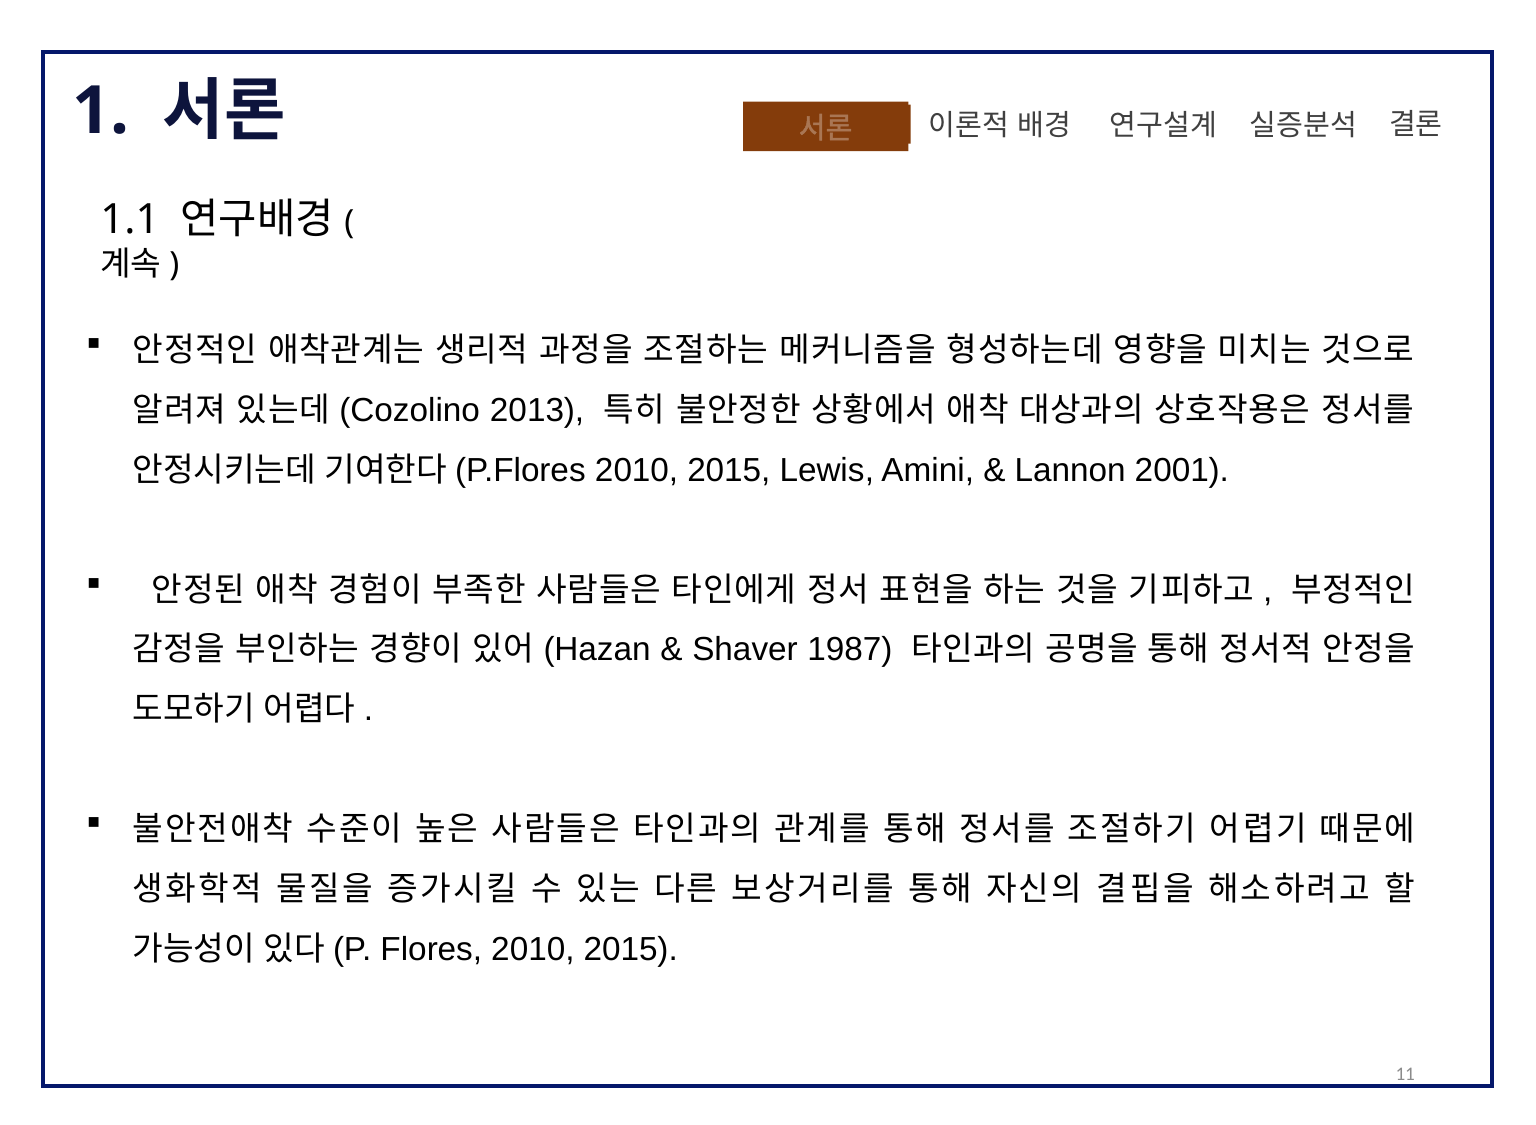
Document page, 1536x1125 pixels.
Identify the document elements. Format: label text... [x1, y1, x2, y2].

text_box [42, 51, 1493, 1087]
text_box 1. 서론 [57, 59, 455, 155]
text_box 안정적인 애착관계는 생리적 과정을 조절하는 메커니즘을 형성하는데 영향을 미치는 것으로 알려져 있는데(Cozolino 2013), 특히 불안정한 상황에서 애착 대상과의 상호작용은 정서를 안정시키는데 기여한다(P.Flores 2010, 2015, Lewis, Amini, & Lannon 2001). 안정된 애착 경험이 부족한 사람들은 타인에게 정서 표현을 하는 것을 기피하고, 부정적인 감정을 부인하는 경향이 있어(Hazan & Shaver 1987) 타인과의 공명을 통해 정서적 안정을 도모하기 어렵다. 불안전애착 수준이 높은 사람들은 타인과의 관계를 통해 정서를 조절하기 어렵기 때문에 생화학적 물질을 증가시킬 수 있는 다른 보상거리를 통해 자신의 결핍을 해소하려고 할 가능성이 있다(P. Flores, 2010, 2015). [71, 300, 1431, 975]
text_box 이론적 배경 [905, 98, 1062, 149]
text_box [743, 101, 911, 153]
text_box 결론 [1314, 97, 1504, 148]
text_box 실증분석 [1252, 98, 1399, 149]
text_box 연구설계 [1062, 98, 1252, 149]
slide_number 11 [1084, 1042, 1431, 1103]
text_box 1.1 연구배경(계속) [85, 184, 427, 289]
